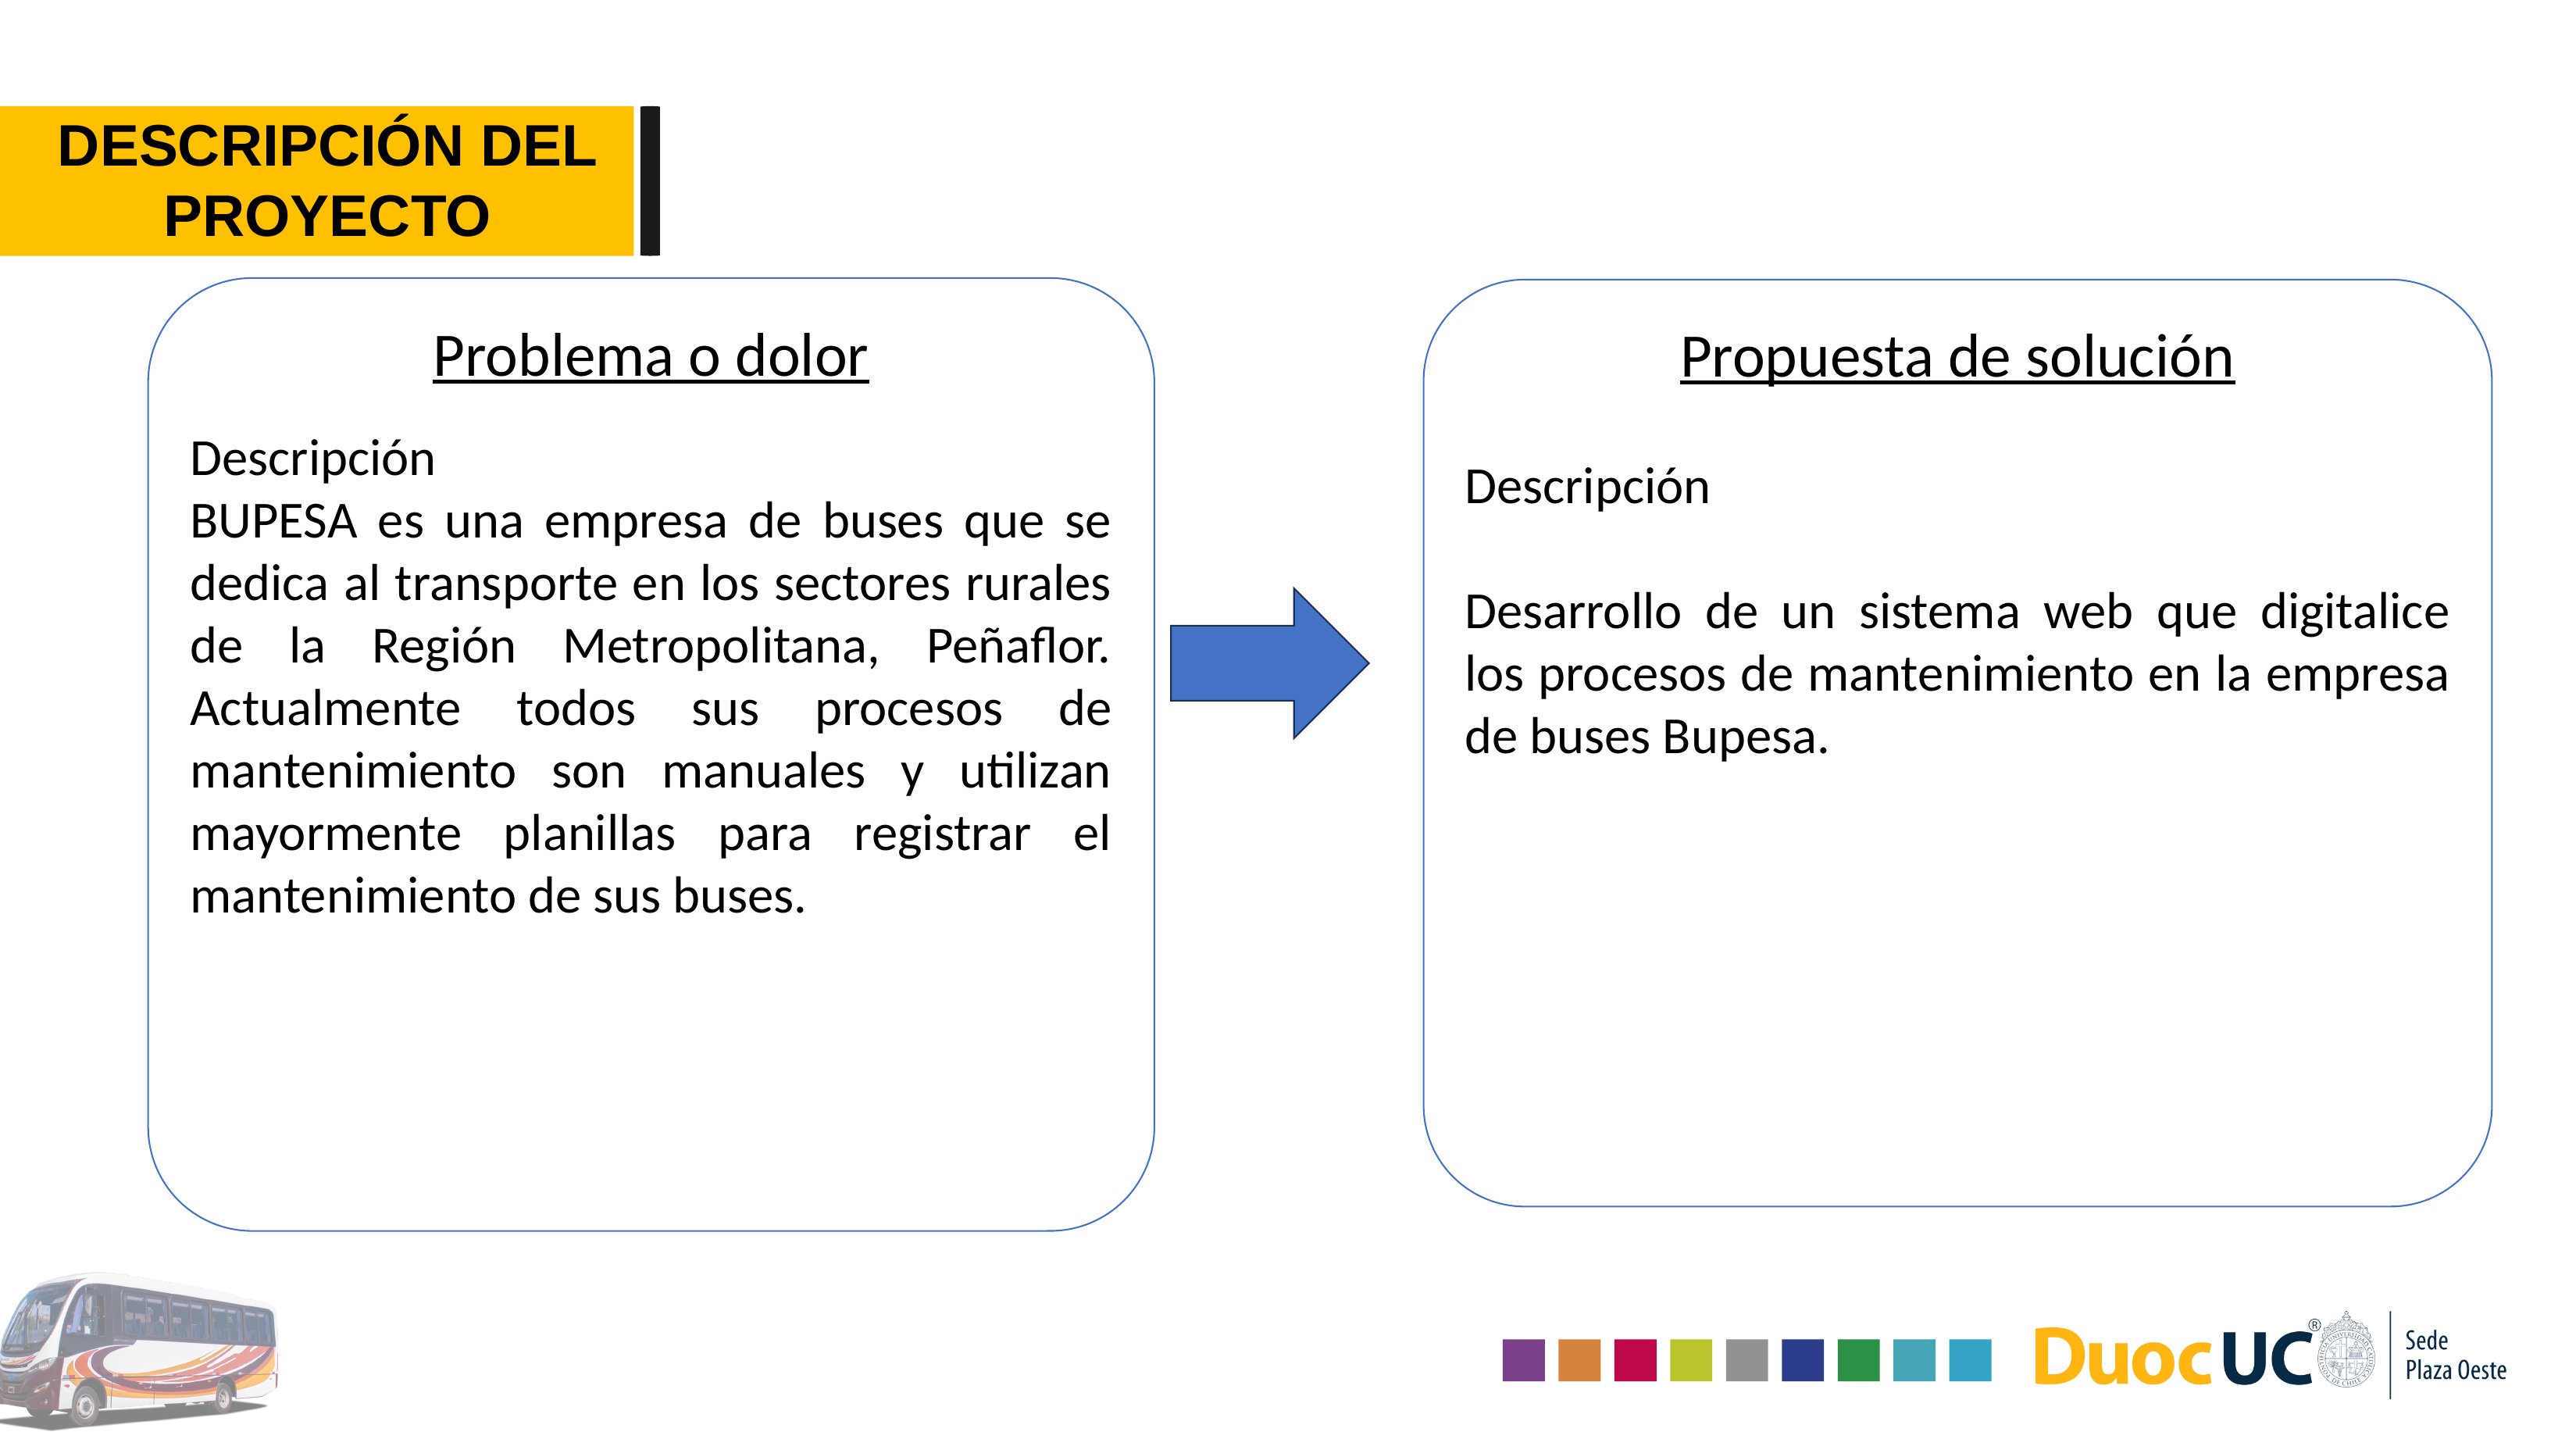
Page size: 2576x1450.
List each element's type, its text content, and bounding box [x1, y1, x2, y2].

text_box Propuesta de solución Descripción Desarrollo de un sistema web que digitalice los procesos de mantenimiento en la empresa de buses Bupesa. [1423, 279, 2492, 1207]
text_box Problema o dolor Descripción BUPESA es una empresa de buses que se dedica al transporte en los sectores rurales de la Región Metropolitana, Peñaflor. Actualmente todos sus procesos de mantenimiento son manuales y utilizan mayormente planillas para registrar el mantenimiento de sus buses. [148, 277, 1154, 1231]
picture [0, 1230, 285, 1450]
text_box [1171, 588, 1369, 738]
picture [2031, 1310, 2512, 1400]
list DESCRIPCIÓN DEL PROYECTO [19, 107, 637, 937]
